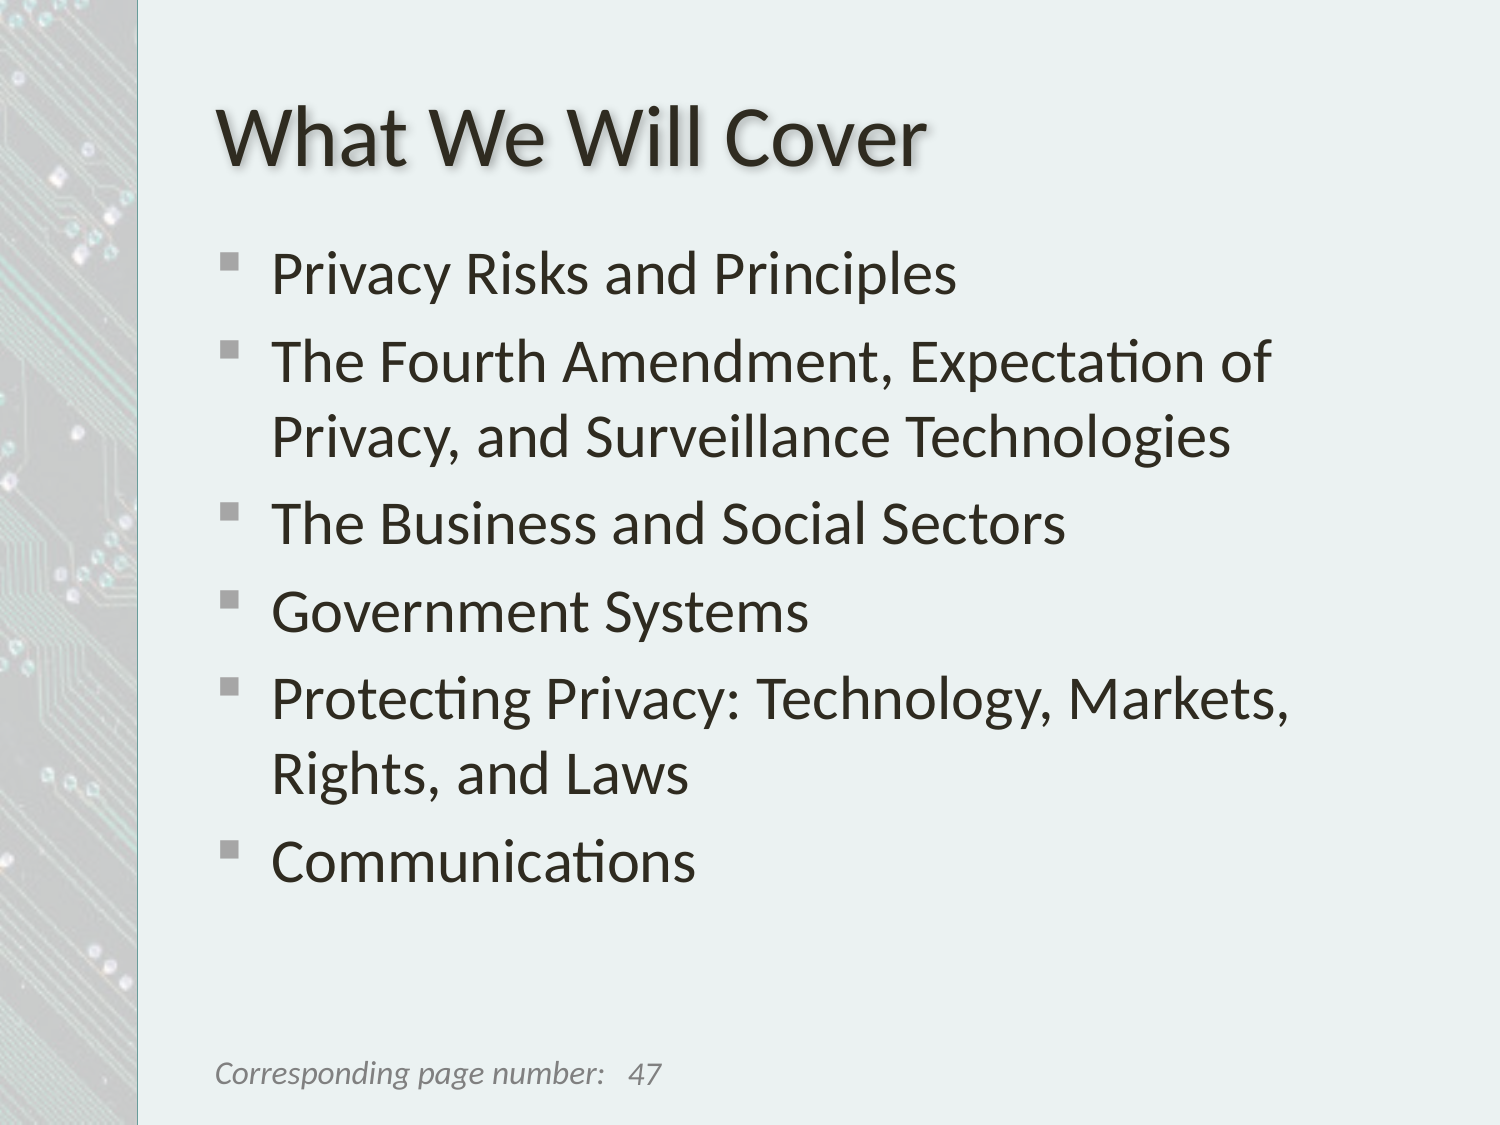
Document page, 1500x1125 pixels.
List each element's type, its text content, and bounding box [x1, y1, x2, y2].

list 47 [612, 1044, 1000, 1107]
title What We Will Cover [200, 37, 1375, 225]
list Privacy Risks and Principles The Fourth Amendment, Expectation of Privacy, and Surveillance Technologies The Business and Social Sectors Government Systems Protecting Privacy: Technology, Markets, Rights, and Laws Communications [200, 224, 1450, 1025]
